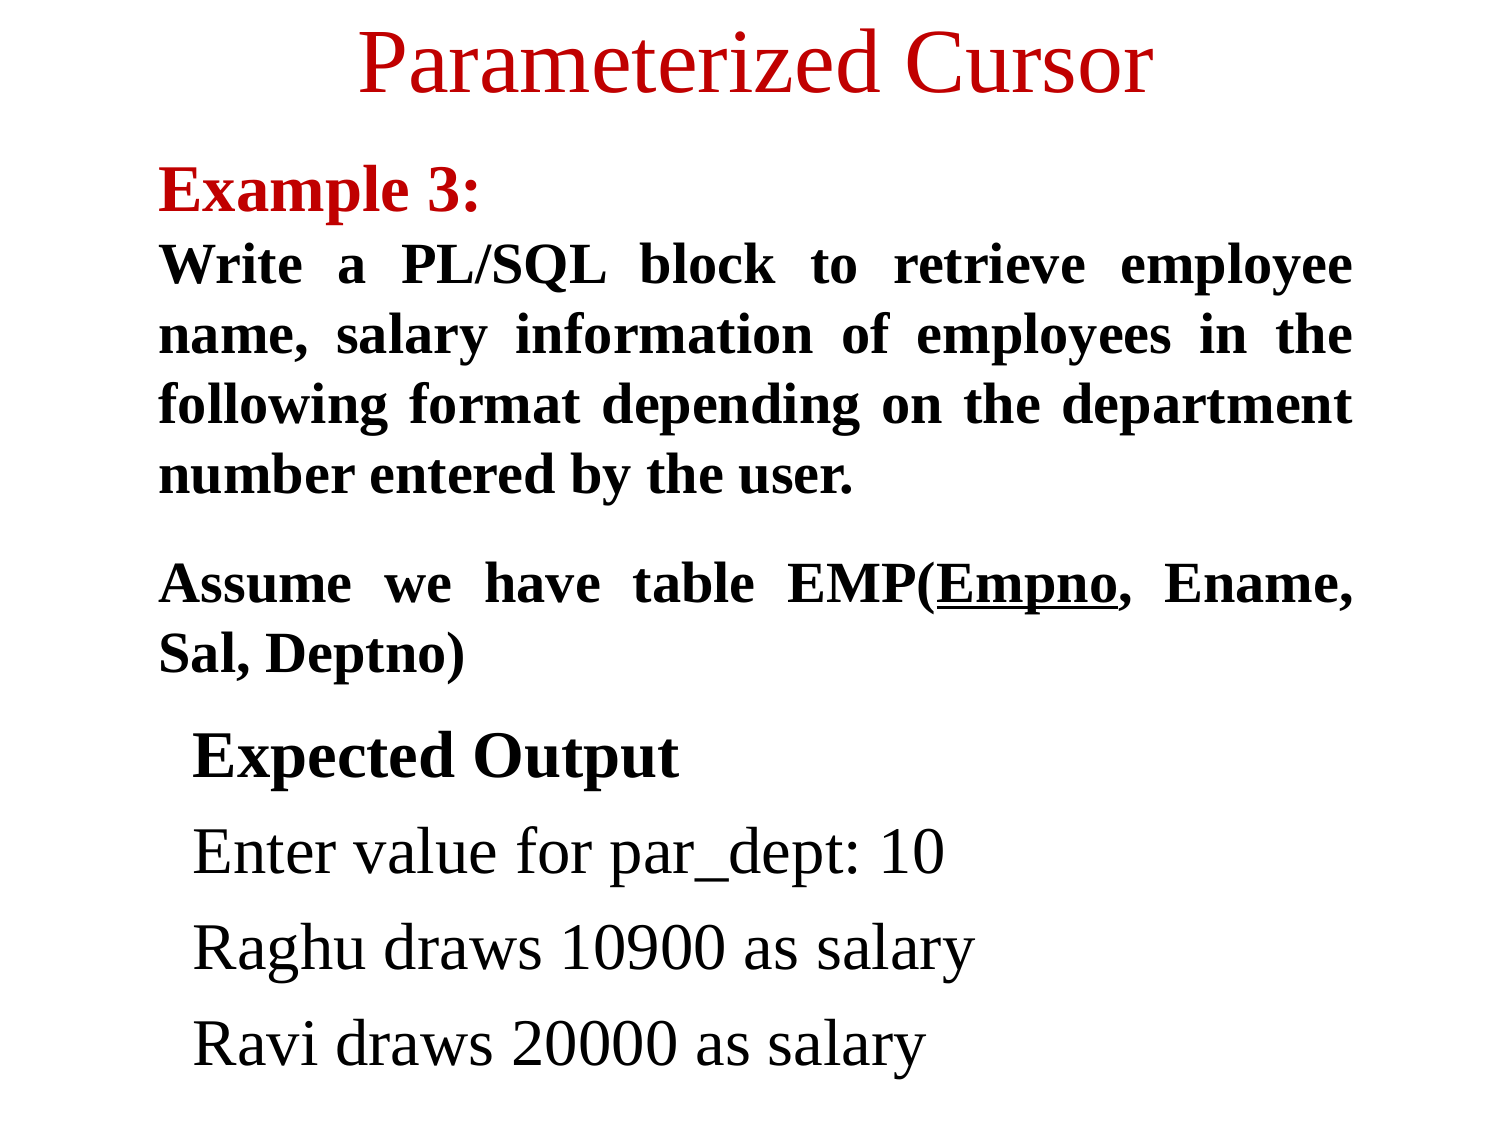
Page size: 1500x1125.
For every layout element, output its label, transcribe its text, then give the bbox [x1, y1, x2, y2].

text_box Expected Output Enter value for par_dept: 10 Raghu draws 10900 as salary Ravi draws 20000 as salary [177, 687, 992, 1086]
title Parameterized Cursor [118, 0, 1394, 113]
text_box Example 3: Write a PL/SQL block to retrieve employee name, salary information of employees in the following format depending on the department number entered by the user. Assume we have table EMP(Empno, Ename, Sal, Deptno) [143, 137, 1369, 692]
